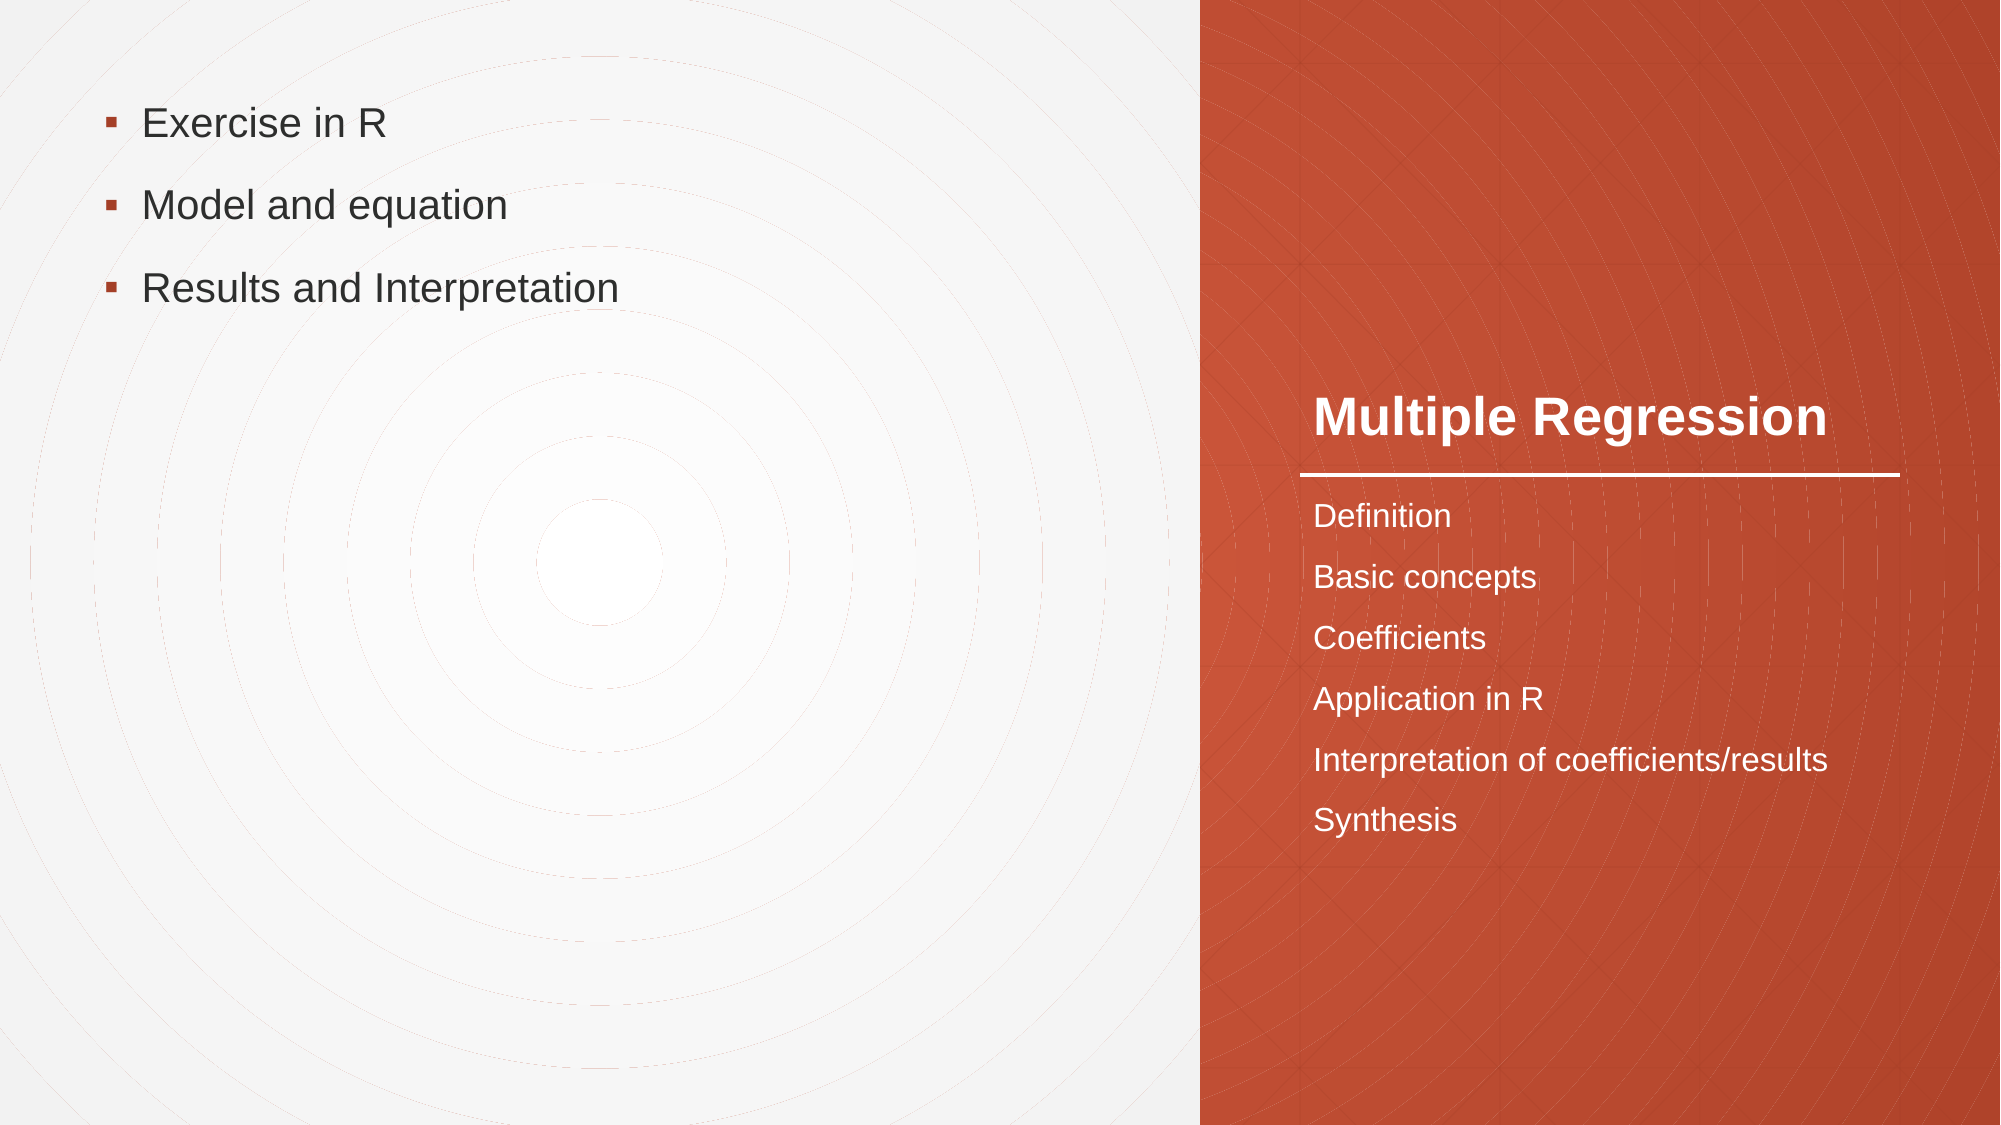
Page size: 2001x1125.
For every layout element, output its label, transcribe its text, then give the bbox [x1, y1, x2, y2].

title Multiple Regression [1298, 93, 1899, 455]
list Exercise in R Model and equation Results and Interpretation [89, 93, 1110, 1032]
list Definition Basic concepts Coefficients Application in R Interpretation of coefficients/results Synthesis [1298, 491, 1899, 952]
